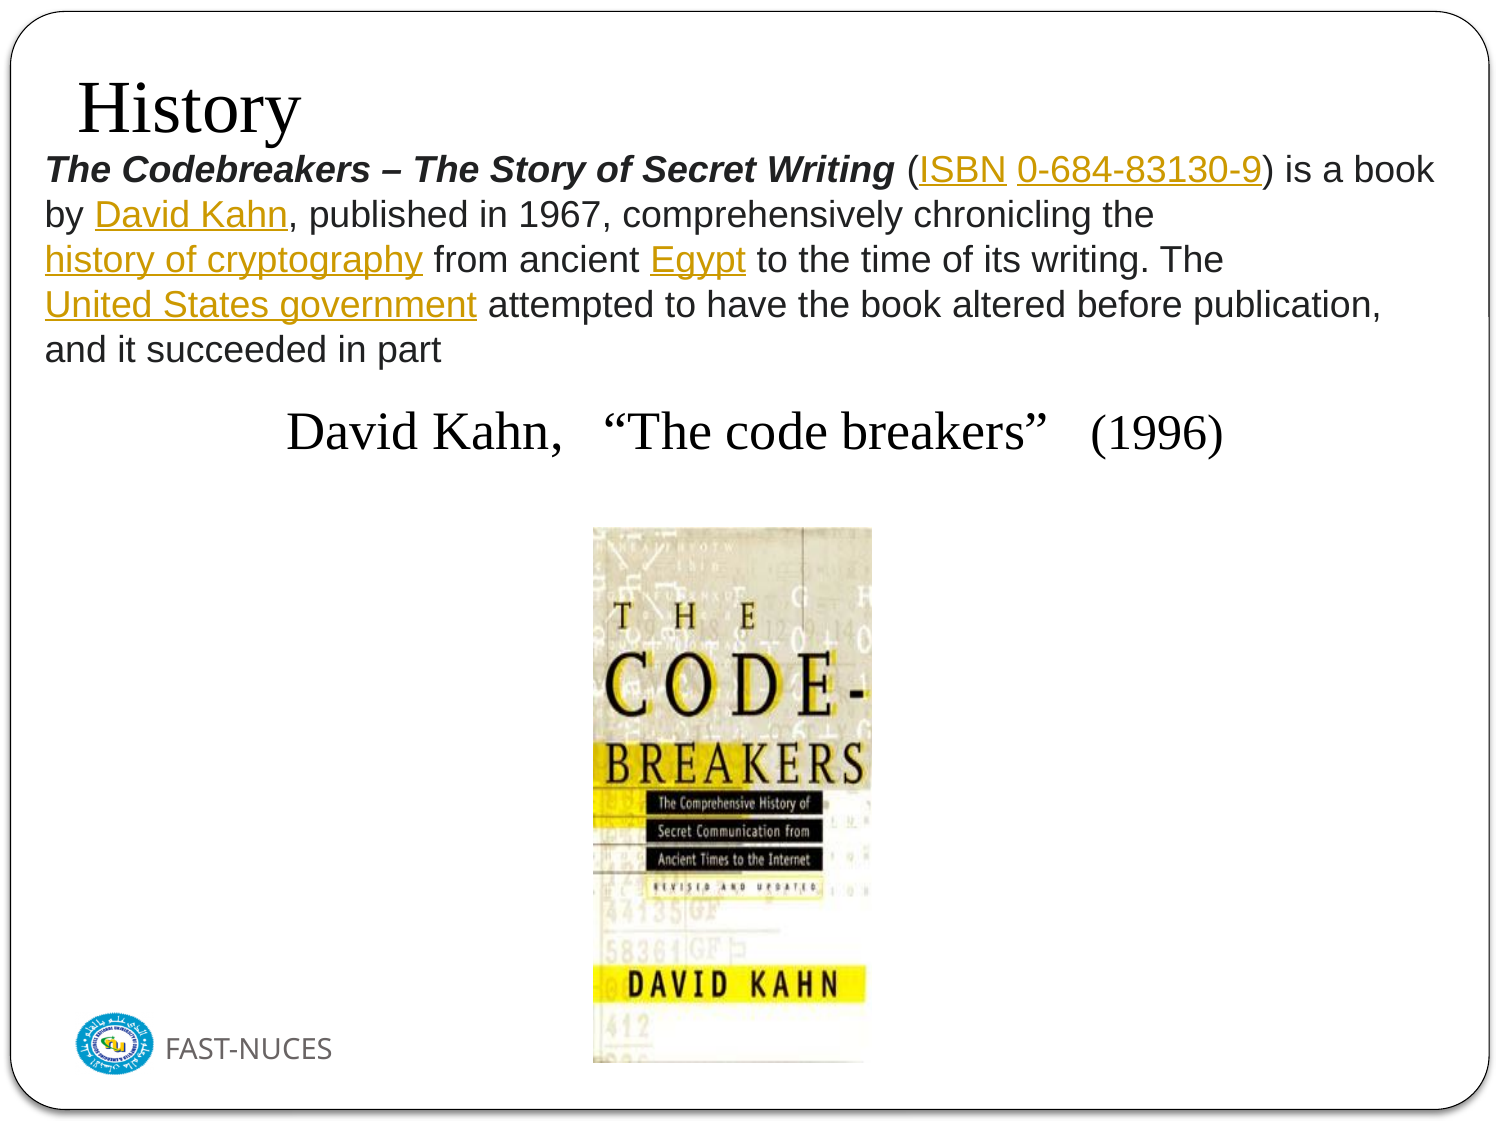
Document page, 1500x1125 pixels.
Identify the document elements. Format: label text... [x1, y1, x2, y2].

title History [62, 50, 1338, 137]
picture [92, 1026, 138, 1062]
picture [592, 527, 872, 1063]
text_box The Codebreakers – The Story of Secret Writing (ISBN 0-684-83130-9) is a book by David Kahn, published in 1967, comprehensively chronicling the history of cryptography from ancient Egypt to the time of its writing. The United States government attempted to have the book altered before publication, and it succeeded in part [29, 137, 1463, 378]
footer FAST-NUCES [150, 1012, 800, 1088]
picture [74, 1012, 154, 1076]
list David Kahn, “The code breakers” (1996) [80, 387, 1431, 1031]
